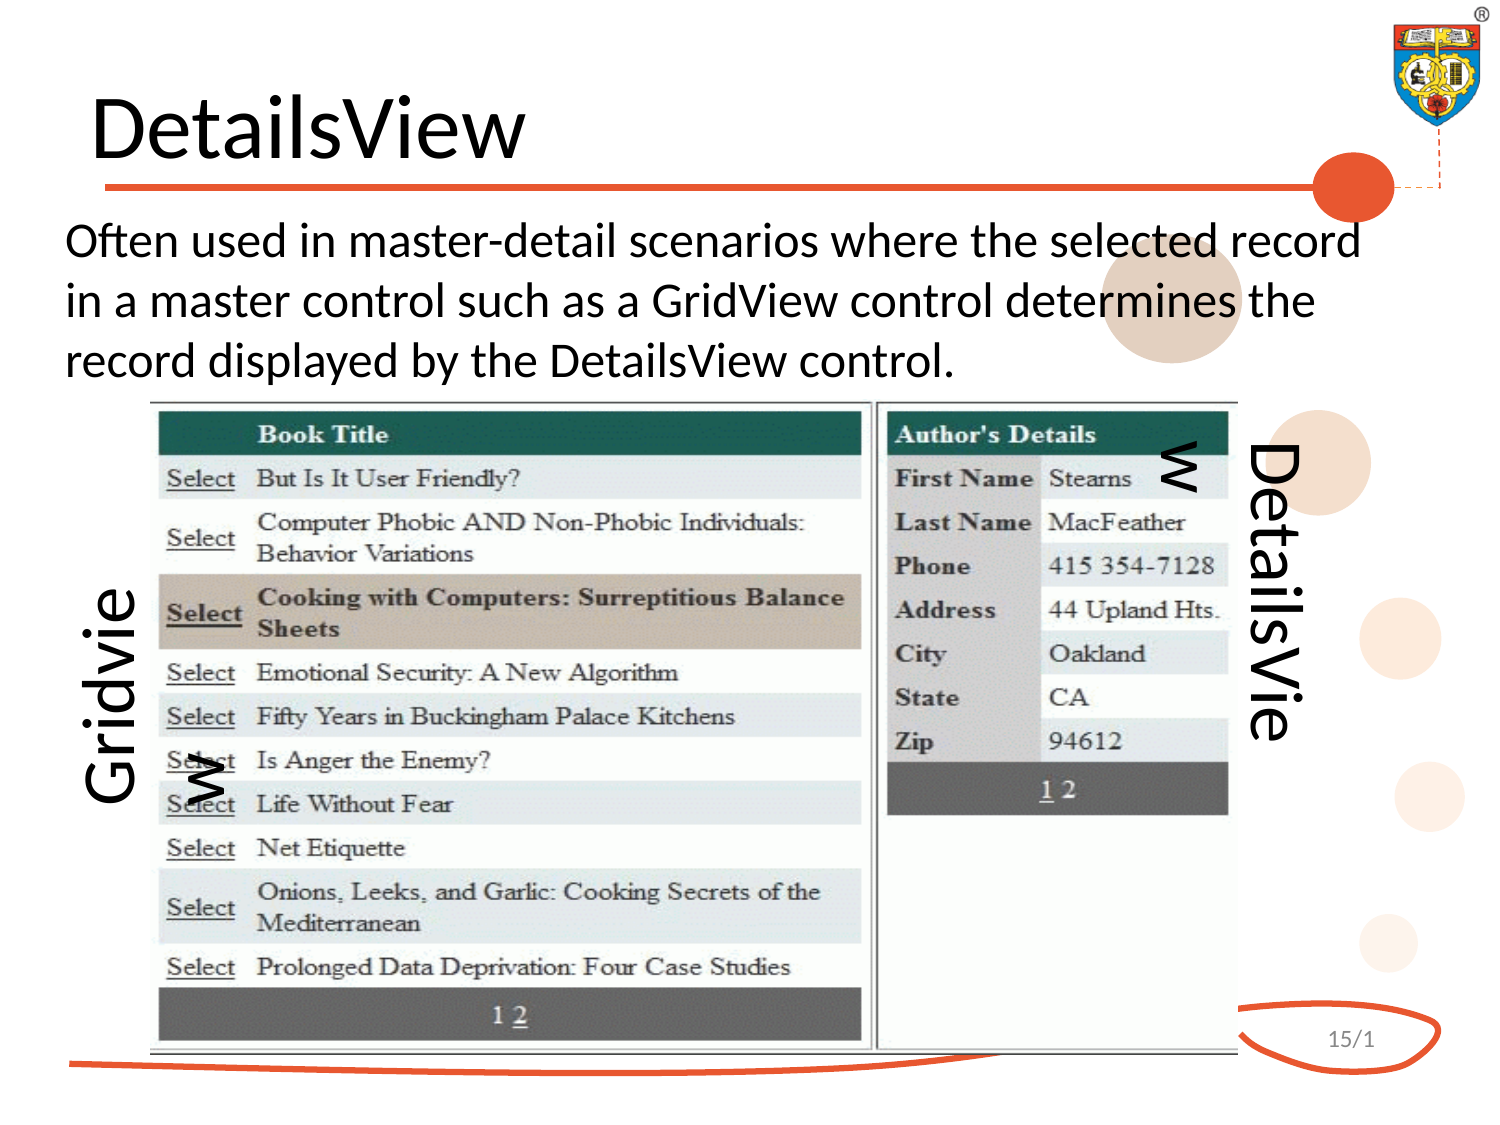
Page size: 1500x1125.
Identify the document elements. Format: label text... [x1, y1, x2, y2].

picture [1389, 3, 1492, 129]
text_box Gridview [52, 531, 144, 821]
title DetailsView [75, 30, 1438, 213]
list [149, 399, 1238, 1055]
text_box DetailsView [1241, 425, 1334, 801]
text_box Often used in master-detail scenarios where the selected record in a master control such as a GridView control determines the record displayed by the DetailsView control. [49, 199, 1413, 395]
